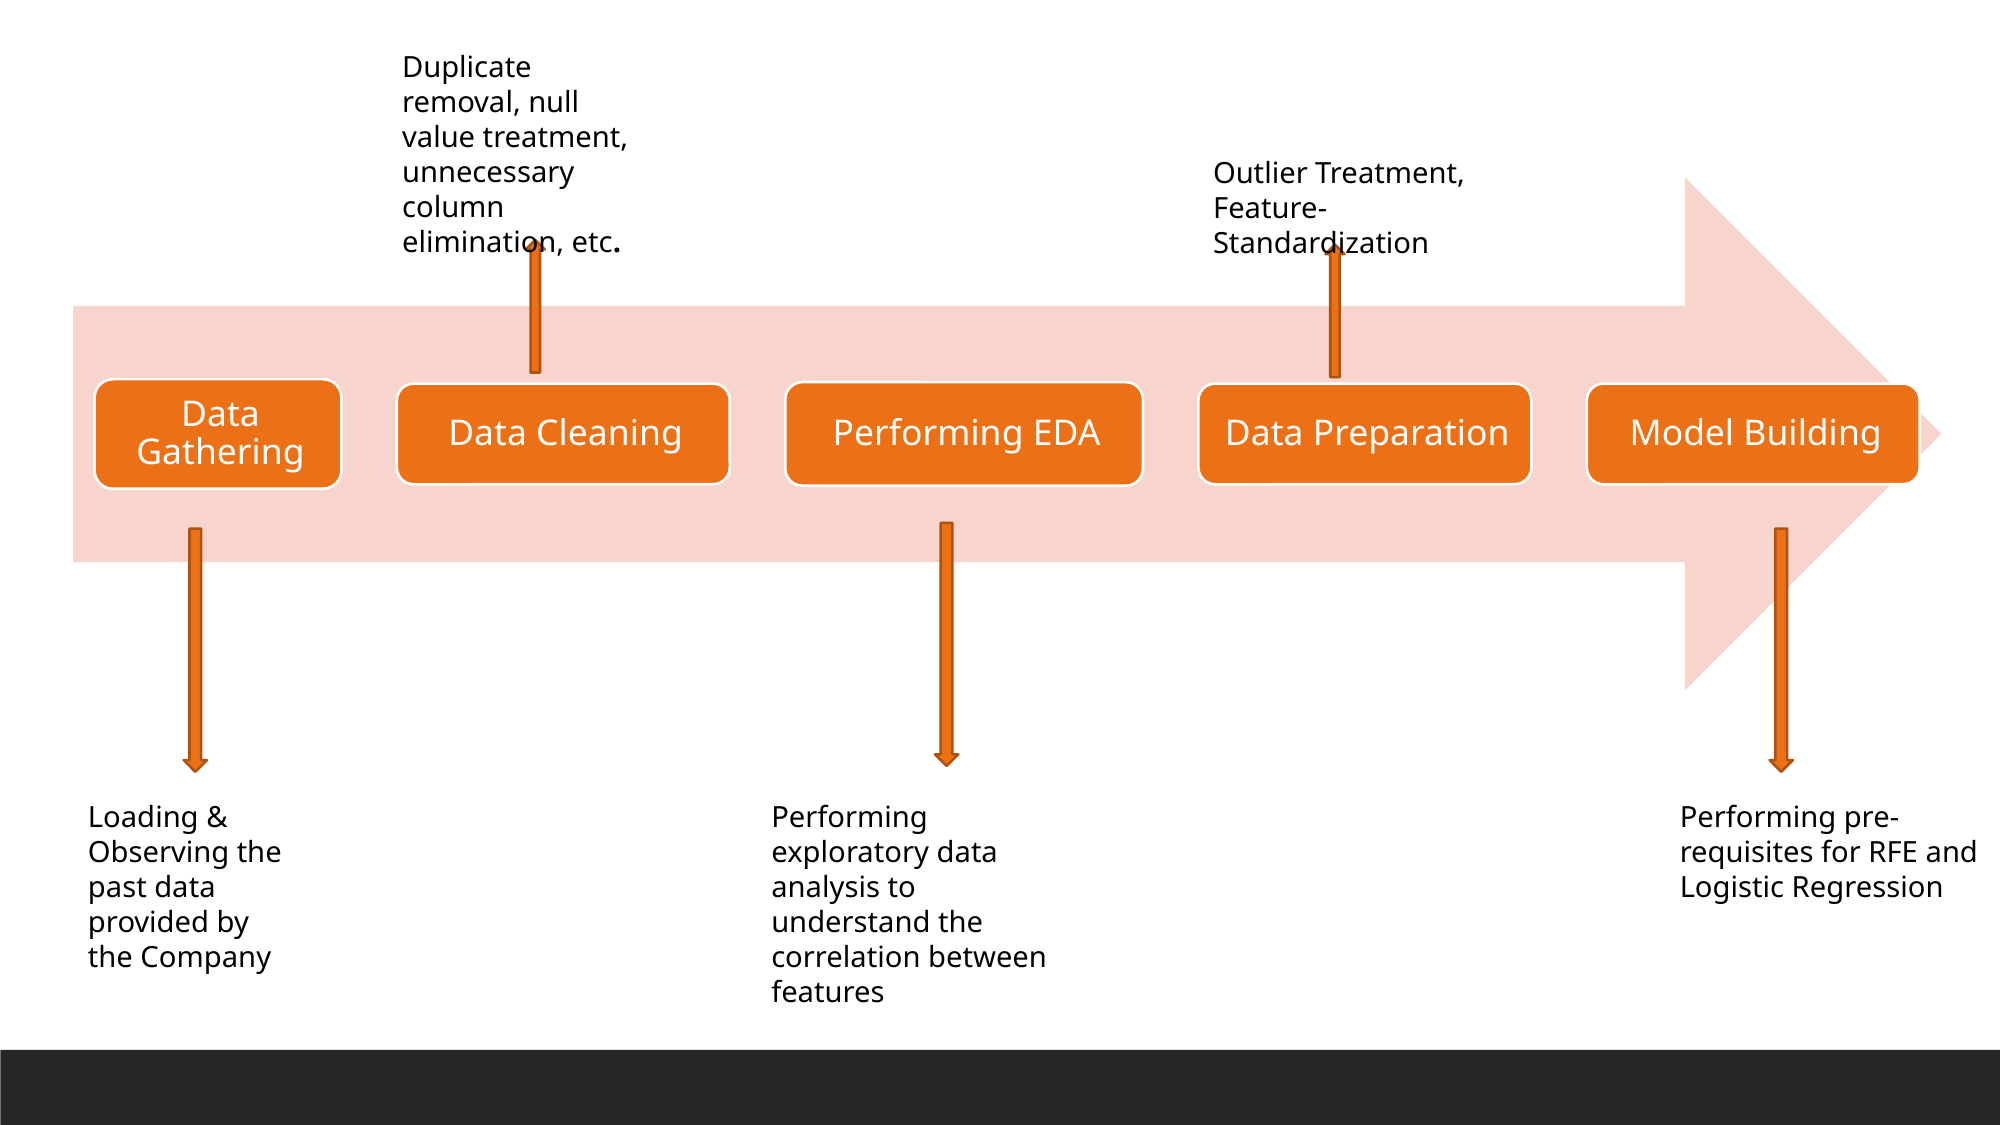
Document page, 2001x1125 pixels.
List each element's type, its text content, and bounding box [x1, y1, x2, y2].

text_box [182, 701, 209, 773]
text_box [72, 177, 1942, 691]
text_box Performing pre-requisites for RFE and Logistic Regression [1665, 790, 2000, 979]
text_box Performing exploratory data analysis to understand the correlation between features [756, 790, 1070, 1016]
text_box [933, 701, 960, 767]
text_box [1768, 701, 1795, 773]
text_box Outlier Treatment, Feature-Standardization [1198, 146, 1554, 175]
text_box Duplicate removal, null value treatment, unnecessary column elimination, etc. [387, 41, 663, 175]
text_box Loading & Observing the past data provided by the Company [73, 790, 314, 1059]
